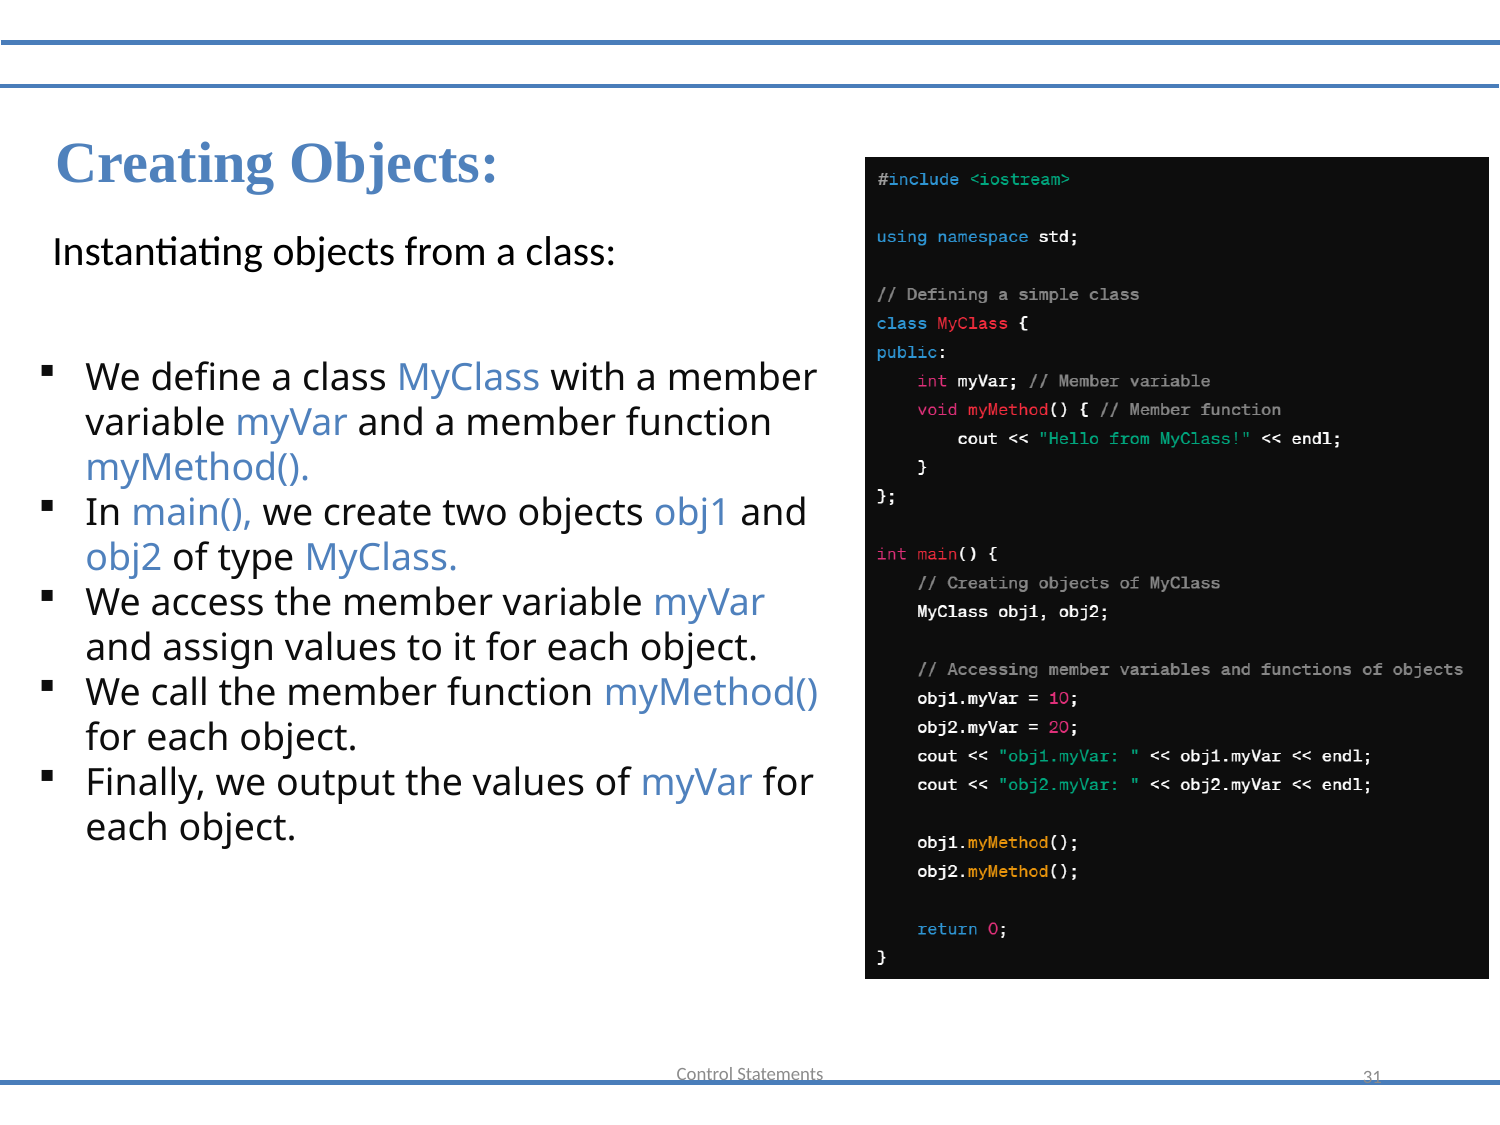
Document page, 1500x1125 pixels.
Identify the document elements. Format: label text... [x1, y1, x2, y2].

text_box We define a class MyClass with a member variable myVar and a member function myMethod(). In main(), we create two objects obj1 and obj2 of type MyClass. We access the member variable myVar and assign values to it for each object. We call the member function myMethod() for each object. Finally, we output the values of myVar for each object. [38, 320, 825, 926]
text_box 31 [1059, 1042, 1397, 1103]
picture [865, 156, 1489, 980]
text_box Instantiating objects from a class: [37, 216, 860, 431]
text_box Creating Objects: [12, 112, 1488, 195]
text_box Control Statements [496, 1042, 1004, 1103]
